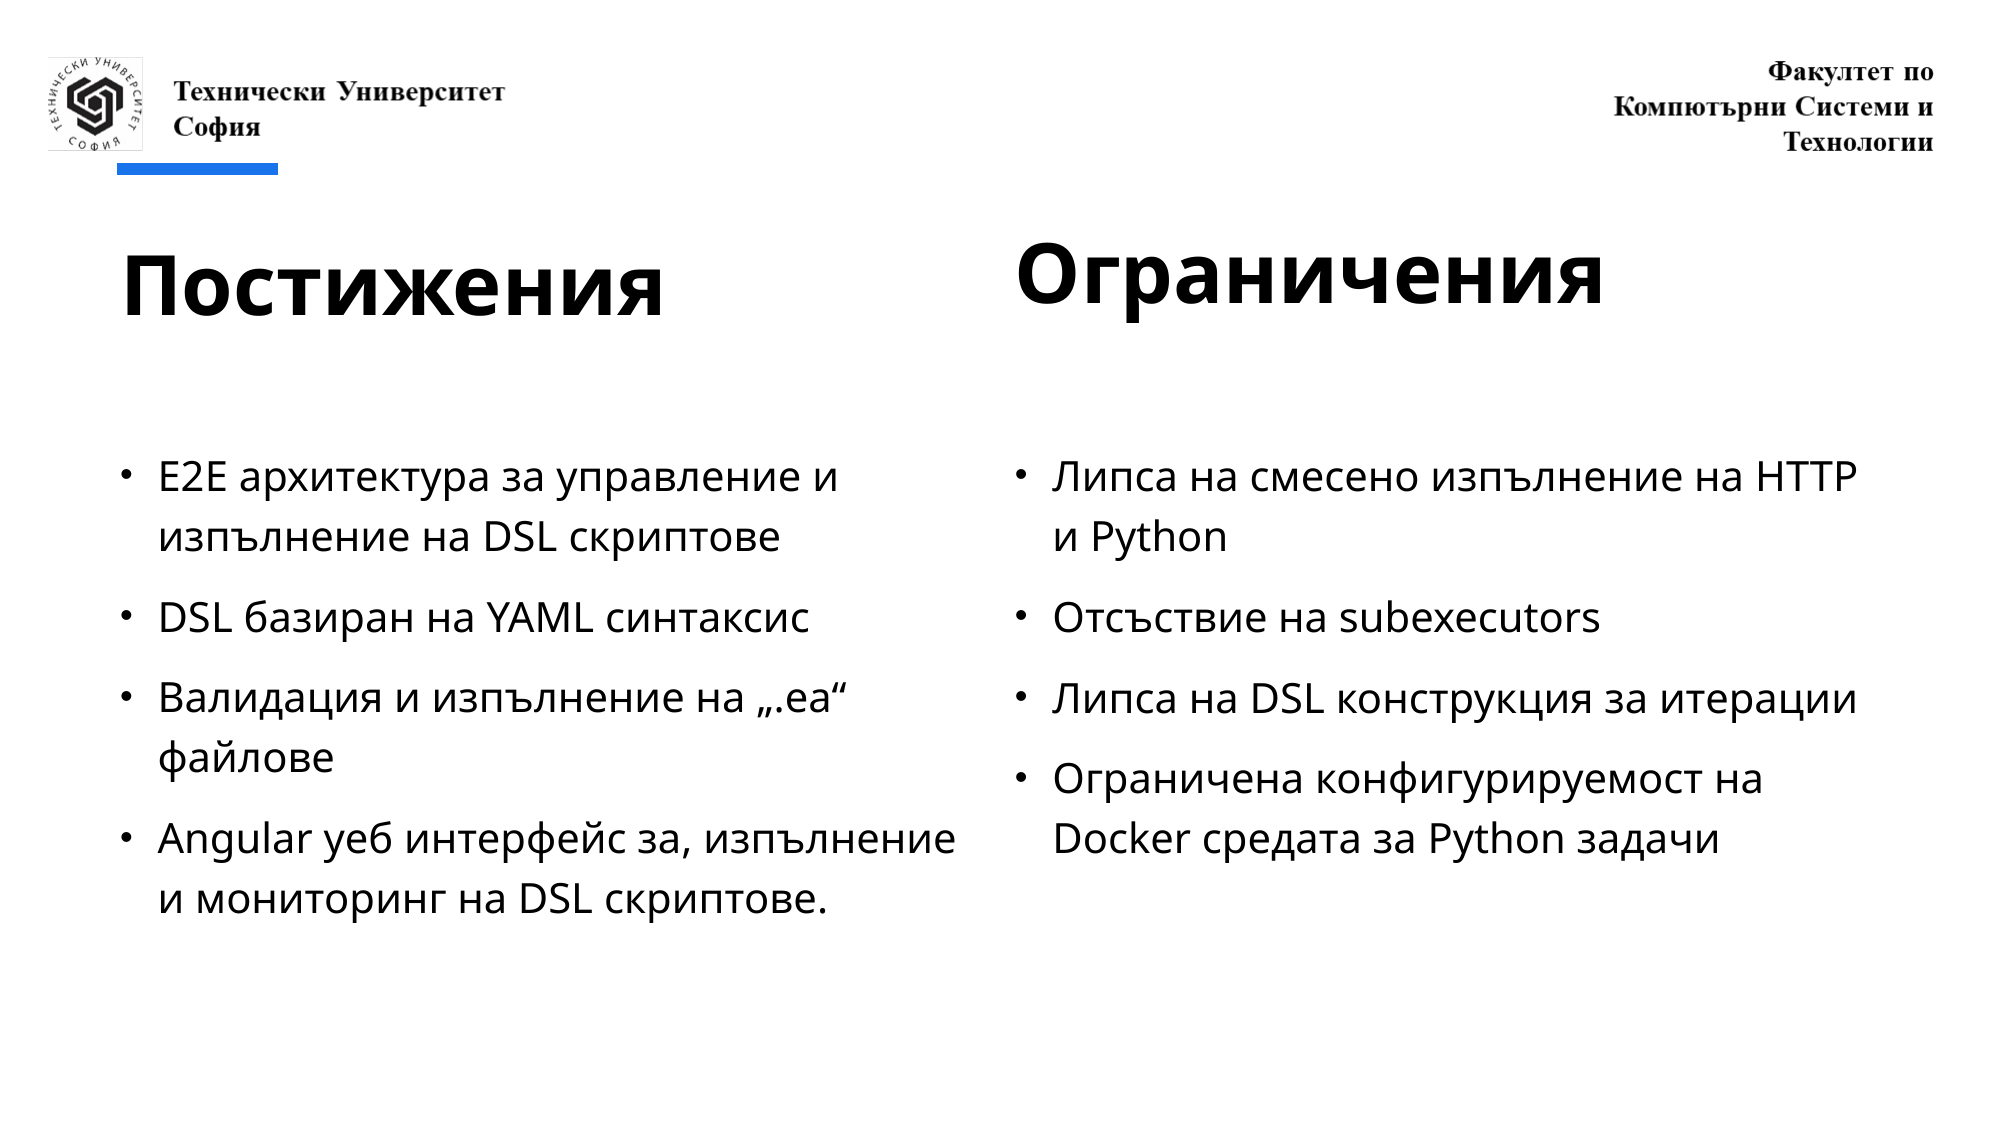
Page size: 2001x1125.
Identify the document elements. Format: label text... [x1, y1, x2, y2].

text_box Липса на смесено изпълнение на HTTP и Python Отсъствие на subexecutors Липса на DSL конструкция за итерации Ограничена конфигурируемост на Docker средата за Python задачи [999, 431, 1895, 1017]
list Е2Е архитектура за управление и изпълнение на DSL скриптове DSL базиран на YAML синтаксис Валидация и изпълнение на „.ea“ файлове Angular уеб интерфейс за, изпълнение и мониторинг на DSL скриптове. [105, 431, 999, 1017]
picture [48, 43, 1952, 176]
text_box Ограничения [999, 213, 1895, 394]
title Постижения [105, 224, 1000, 405]
